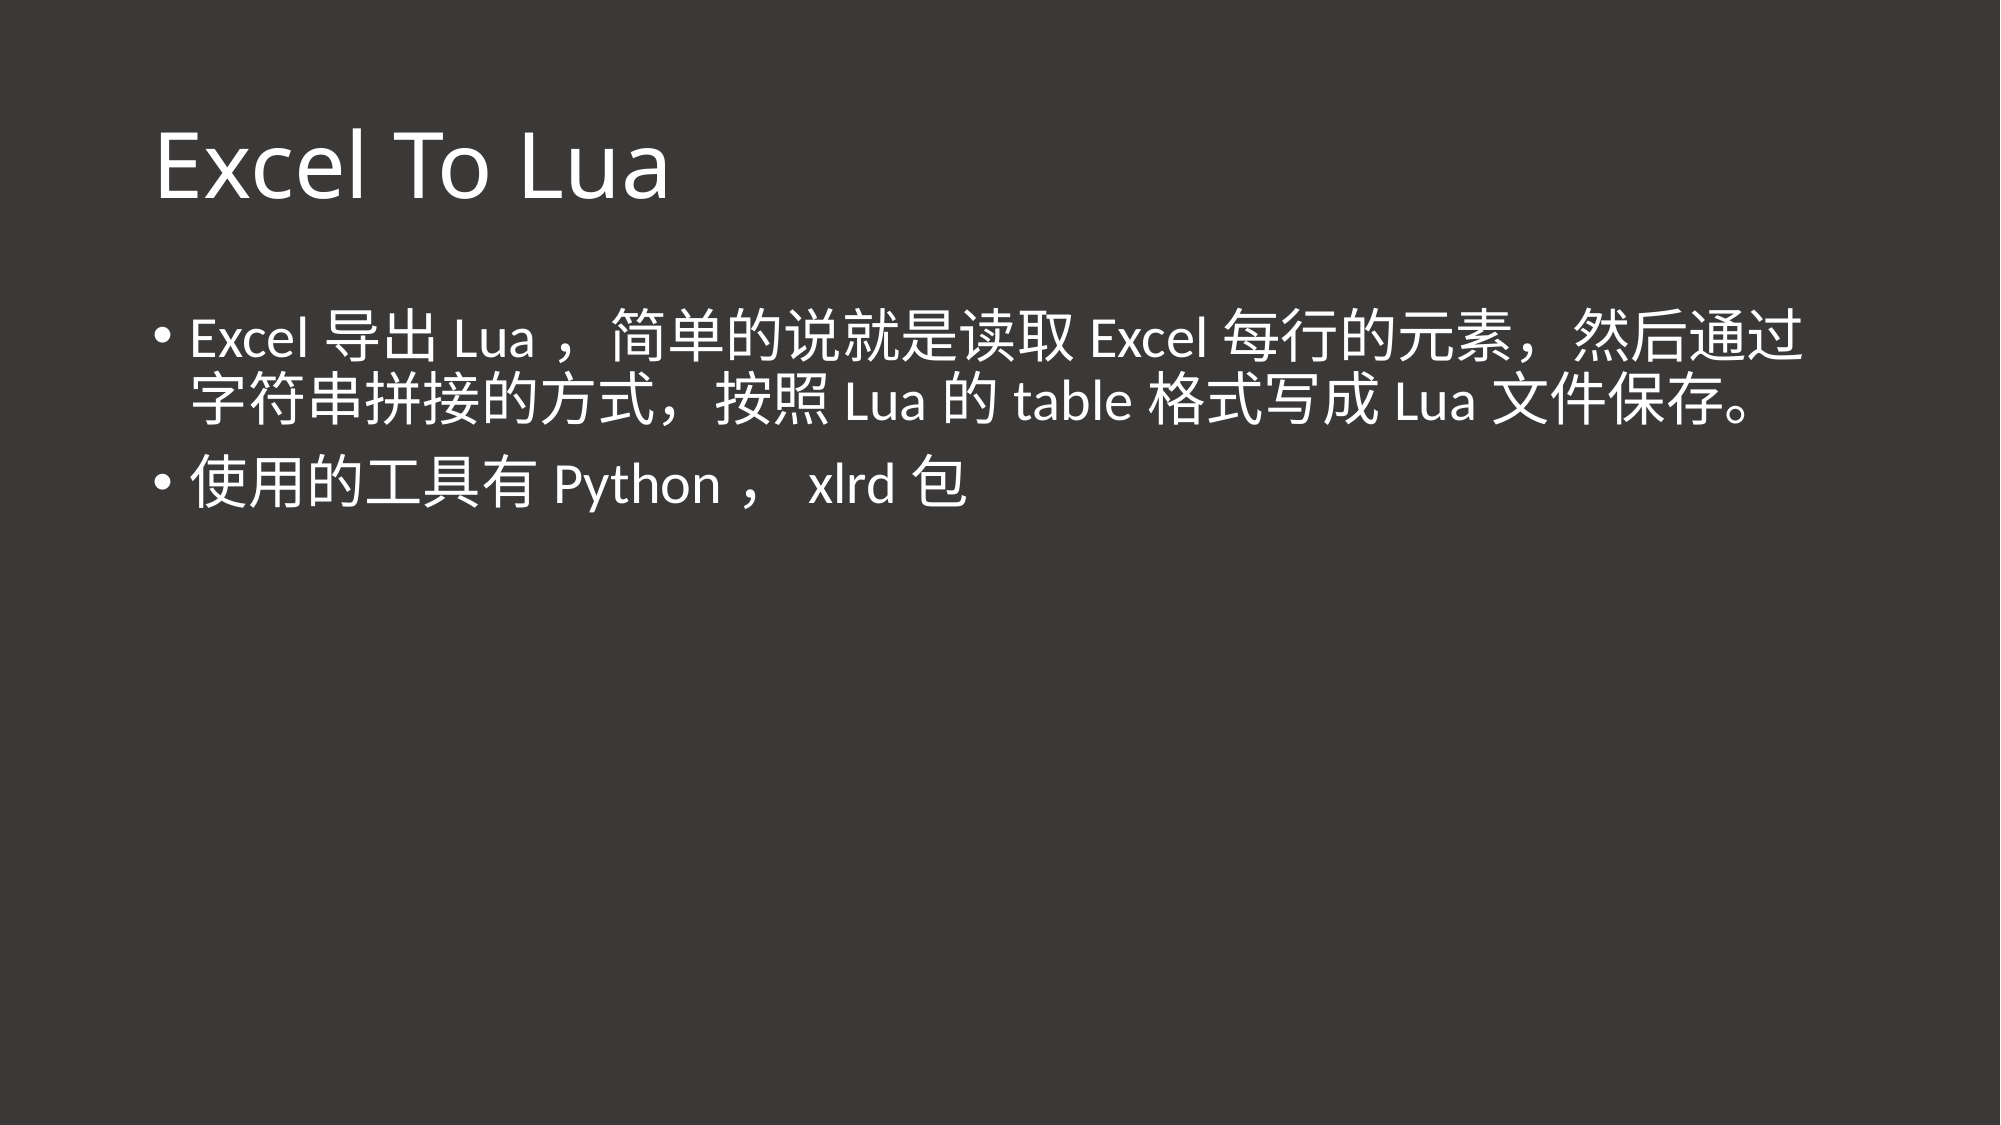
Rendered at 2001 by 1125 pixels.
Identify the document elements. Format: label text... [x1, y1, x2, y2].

title Excel To Lua [137, 59, 1863, 278]
list Excel导出Lua，简单的说就是读取Excel每行的元素，然后通过字符串拼接的方式，按照Lua的table格式写成Lua文件保存。 使用的工具有Python，xlrd包 [137, 299, 1863, 1014]
